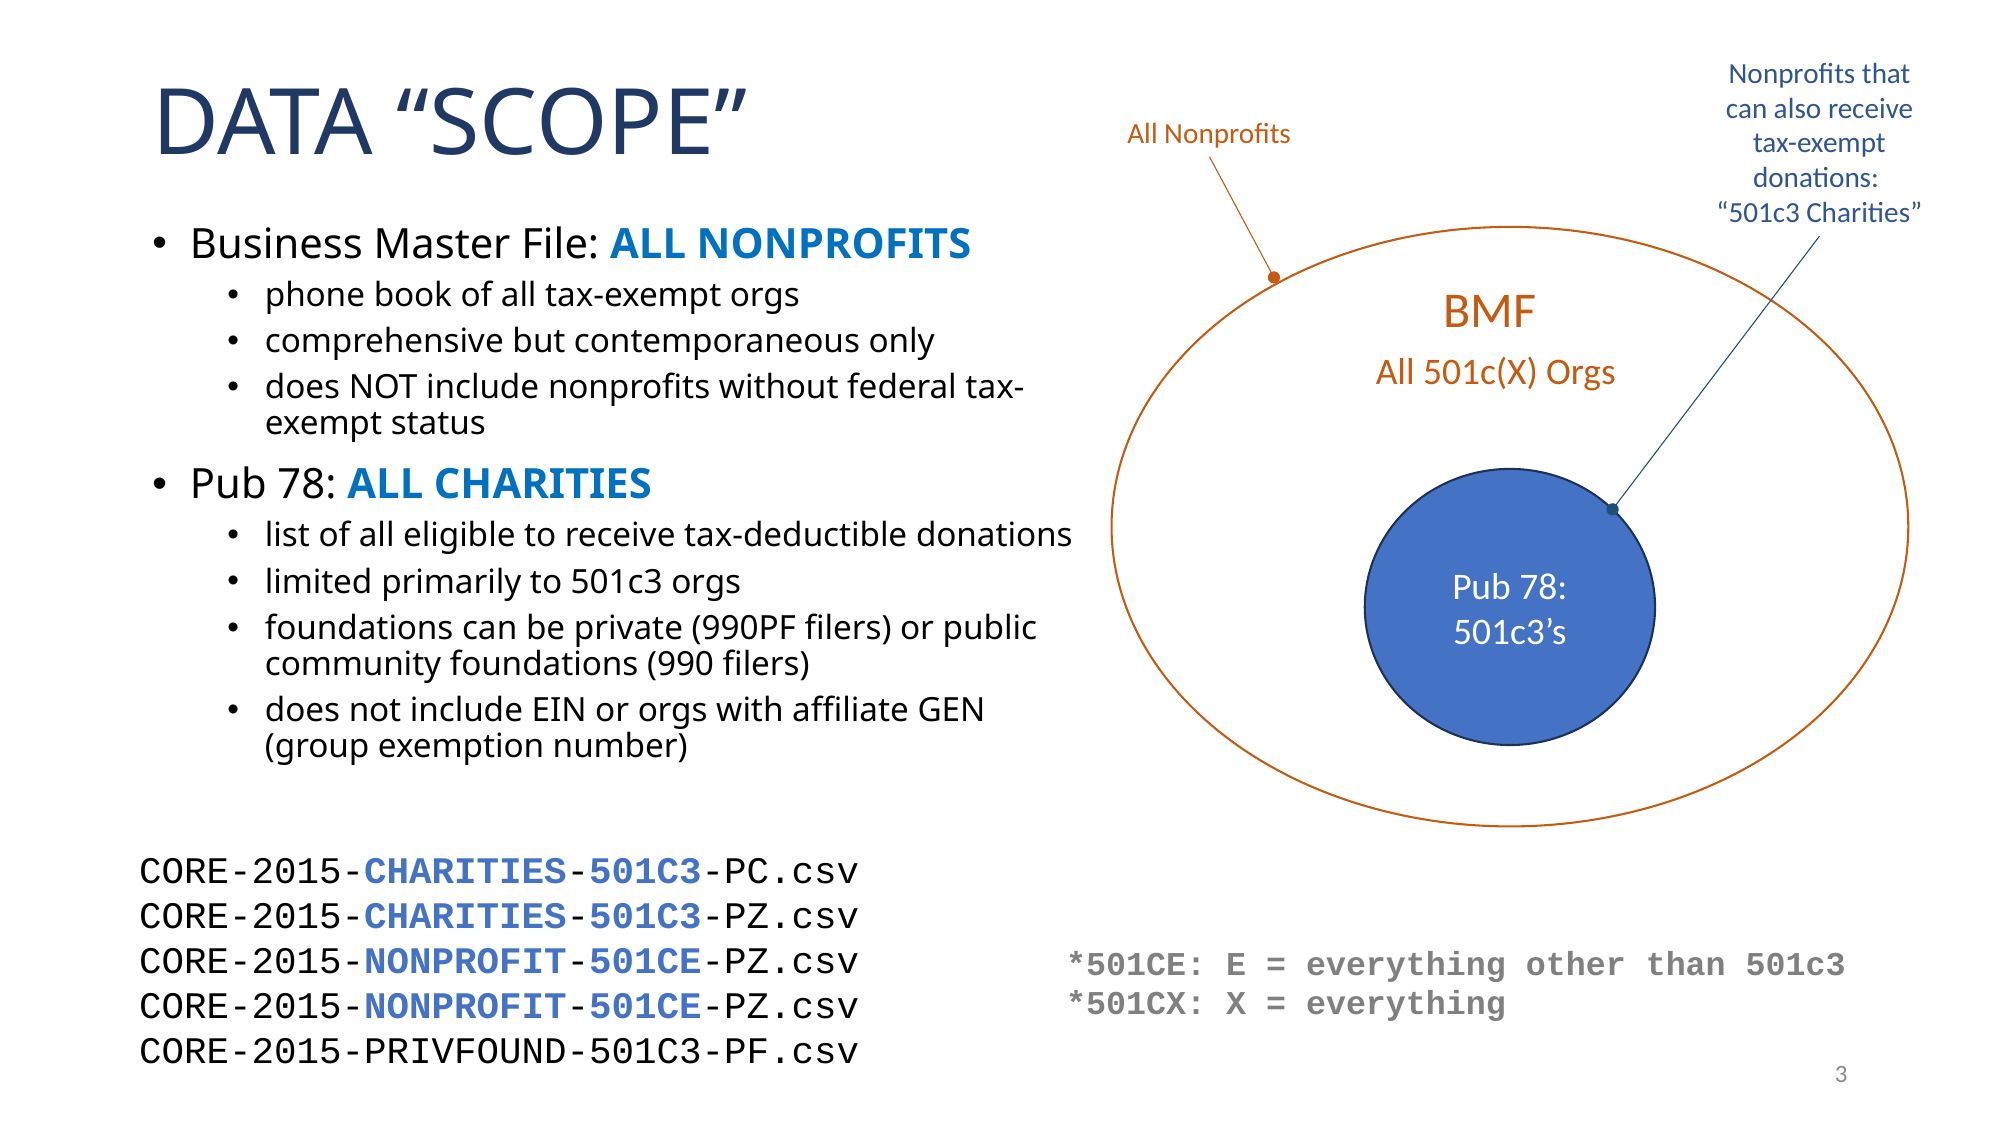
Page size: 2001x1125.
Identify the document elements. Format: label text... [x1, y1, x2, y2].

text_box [1612, 238, 1820, 510]
list Business Master File: ALL NONPROFITS phone book of all tax-exempt orgs comprehensive but contemporaneous only does NOT include nonprofits without federal tax-exempt status Pub 78: ALL CHARITIES list of all eligible to receive tax-deductible donations limited primarily to 501c3 orgs foundations can be private (990PF filers) or public community foundations (990 filers) does not include EIN or orgs with affiliate GEN (group exemption number) [137, 214, 1112, 838]
text_box Nonprofits that can also receive tax-exempt donations: “501c3 Charities” [1694, 46, 1945, 237]
text_box Pub 78: 501c3’s [1363, 467, 1657, 747]
slide_number 3 [1412, 1042, 1863, 1103]
text_box All 501c(X) Orgs [1361, 339, 1612, 399]
text_box CORE-2015-CHARITIES-501C3-PC.csv CORE-2015-CHARITIES-501C3-PZ.csv CORE-2015-NONPROFIT-501CE-PZ.csv CORE-2015-NONPROFIT-501CE-PZ.csv CORE-2015-PRIVFOUND-501C3-PF.csv [124, 838, 1125, 1079]
text_box [1110, 225, 1910, 828]
text_box BMF [1428, 270, 1552, 345]
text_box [1209, 157, 1274, 278]
title DATA “SCOPE” [137, 16, 1863, 234]
text_box All Nonprofits [1112, 106, 1307, 157]
text_box *501CE: E = everything other than 501c3 *501CX: X = everything [1051, 934, 2000, 1029]
